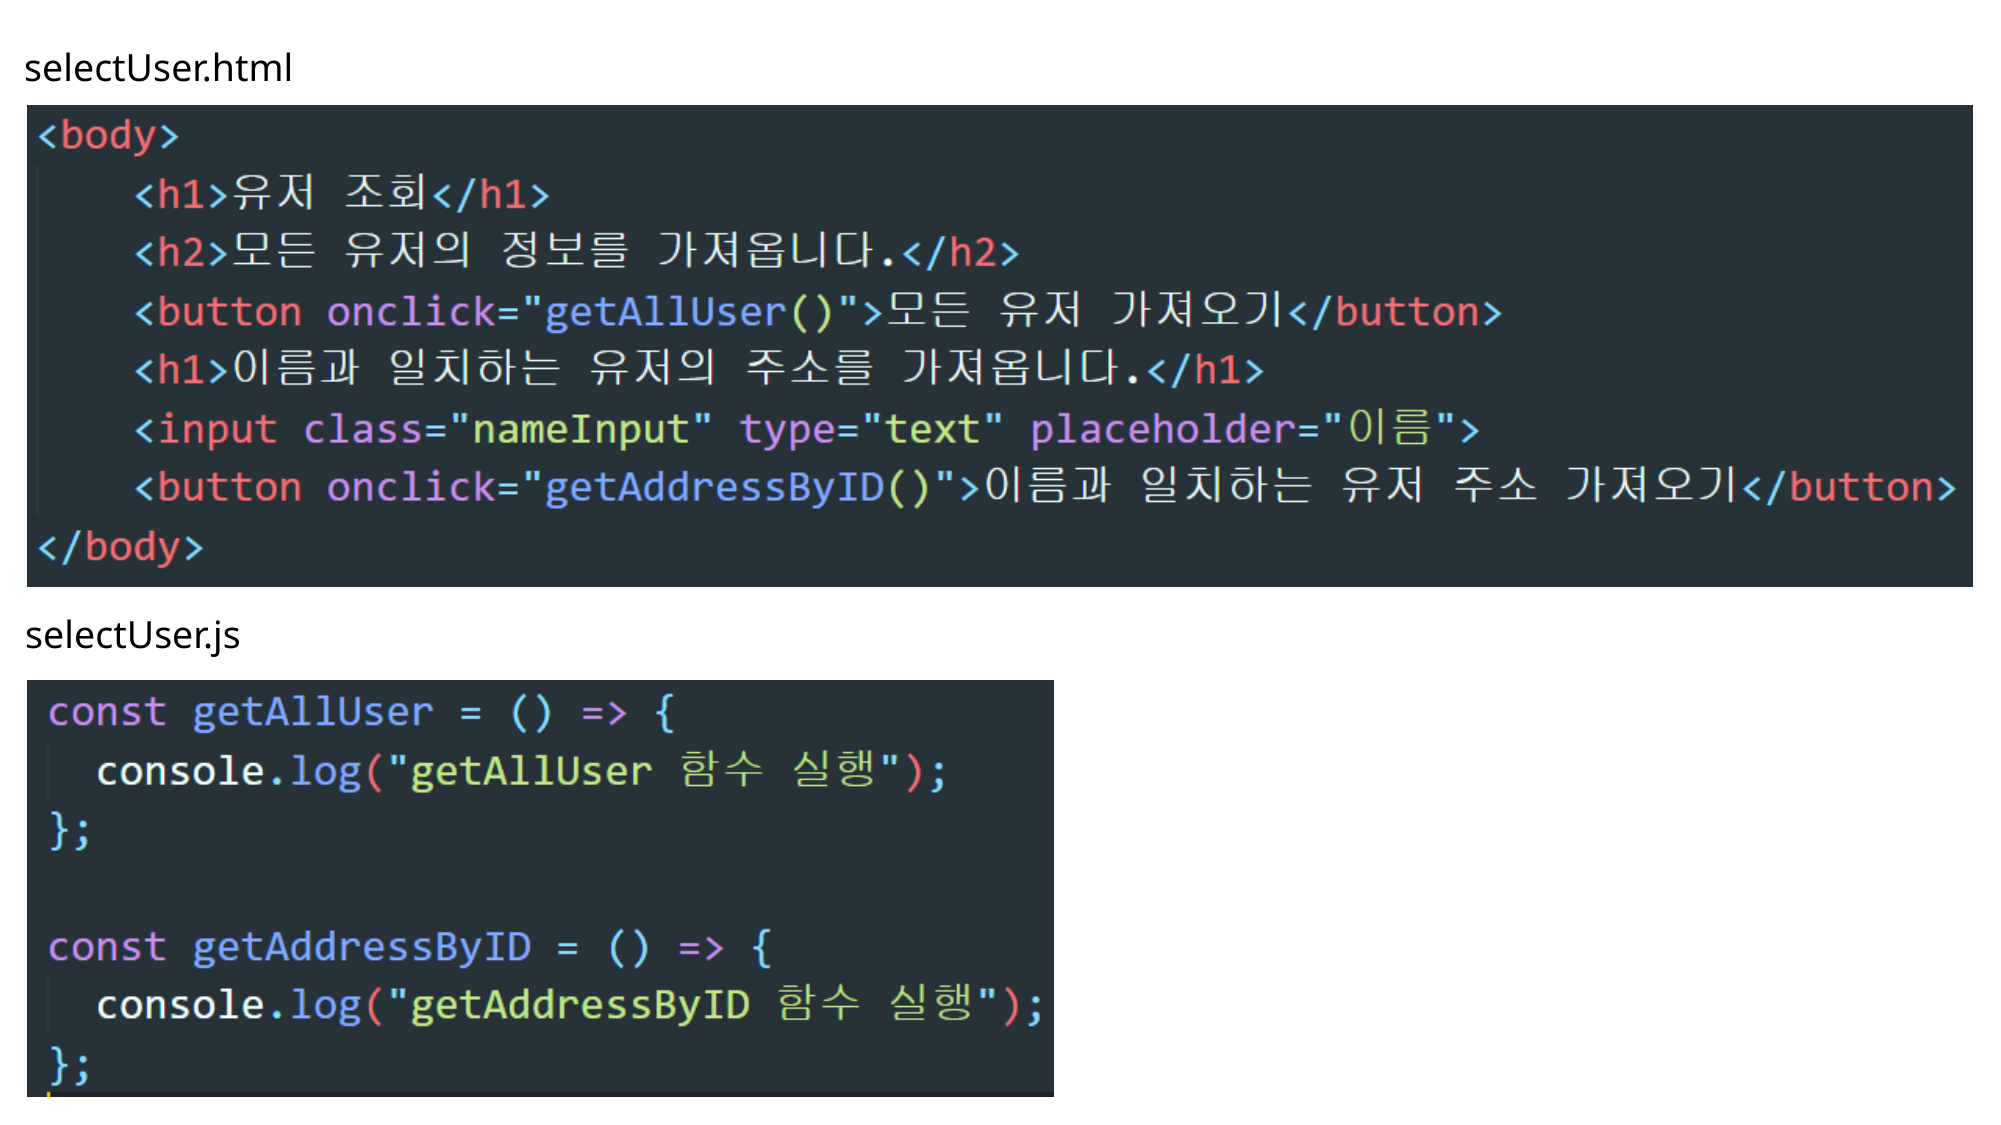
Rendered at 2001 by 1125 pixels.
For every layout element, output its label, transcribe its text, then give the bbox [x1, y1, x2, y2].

picture [27, 680, 1054, 1097]
text_box selectUser.html [9, 36, 309, 97]
picture [27, 105, 1973, 587]
text_box selectUser.js [10, 603, 256, 664]
